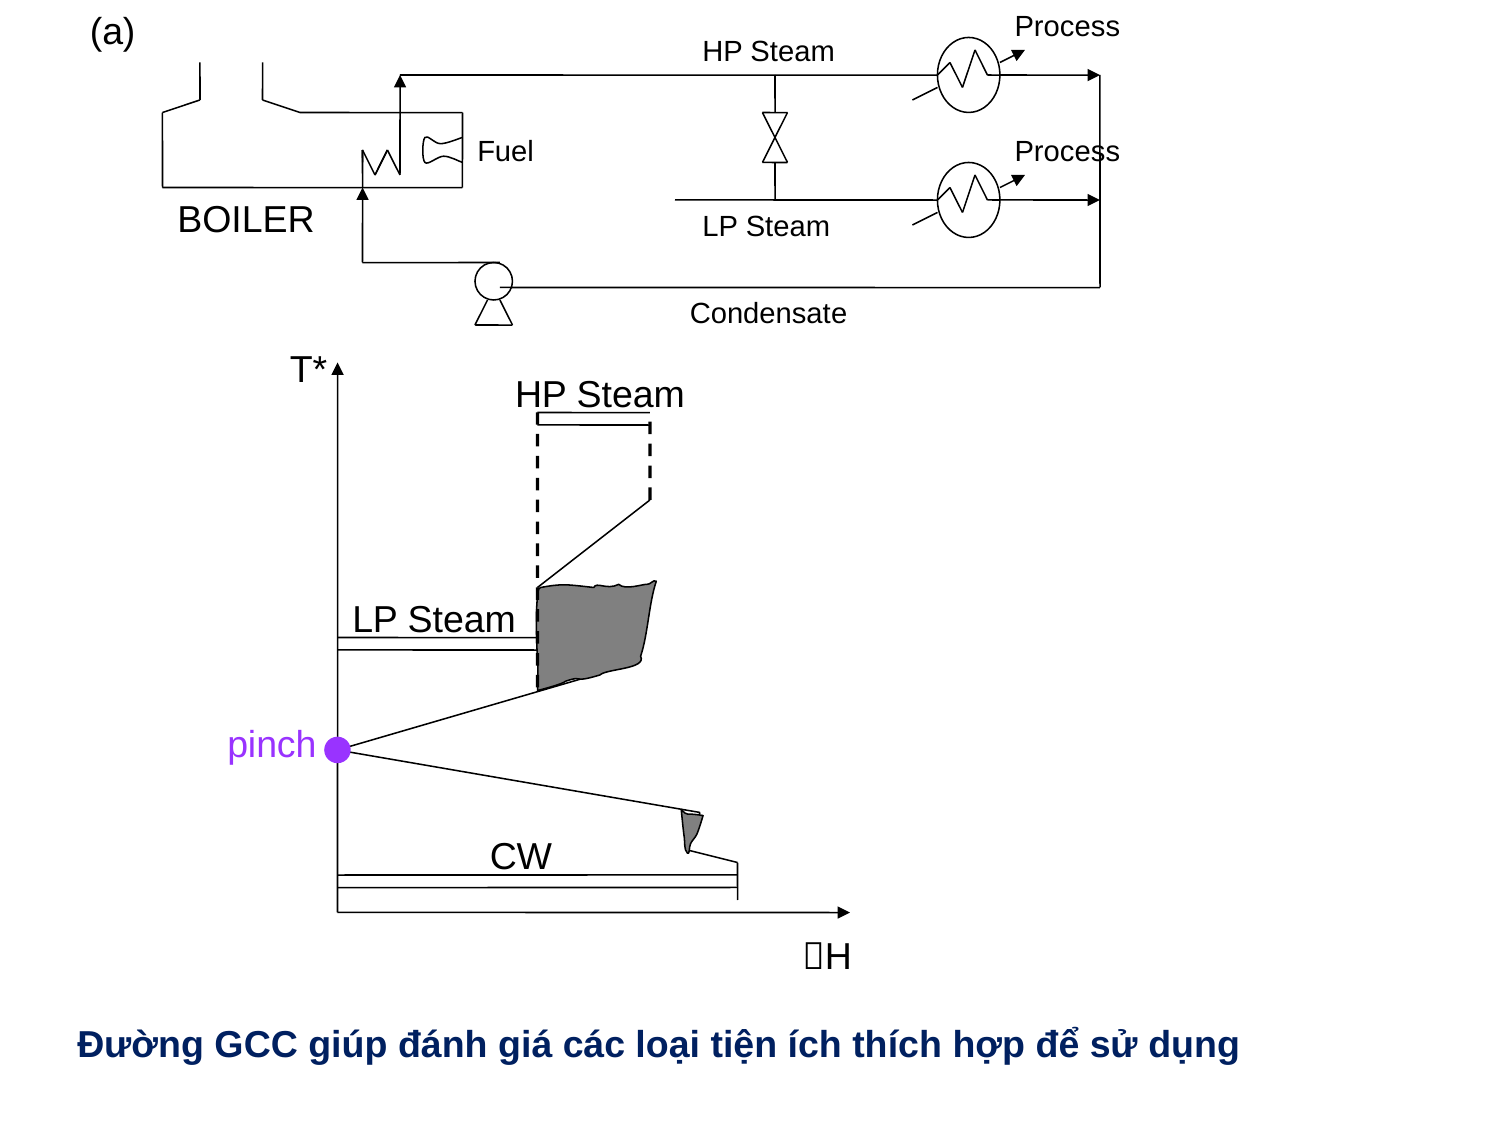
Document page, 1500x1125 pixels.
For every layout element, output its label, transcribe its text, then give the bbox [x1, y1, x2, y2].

text_box [337, 906, 850, 919]
text_box [356, 187, 369, 263]
text_box LP Steam [687, 199, 900, 250]
text_box (a) [75, 0, 175, 60]
text_box [937, 162, 1000, 238]
text_box Process [999, 124, 1213, 175]
text_box Fuel [462, 124, 575, 175]
text_box [999, 50, 1025, 63]
text_box T* [275, 337, 375, 398]
text_box [999, 193, 1099, 207]
text_box HP Steam [687, 24, 888, 75]
text_box [422, 137, 462, 164]
text_box Đường GCC giúp đánh giá các loại tiện ích thích hợp để sử dụng [62, 1012, 1438, 1073]
text_box [681, 809, 704, 854]
text_box [474, 263, 513, 300]
text_box [937, 37, 1000, 113]
text_box [537, 580, 657, 691]
text_box BOILER [162, 187, 338, 248]
text_box LP Steam [337, 587, 538, 648]
text_box H [787, 924, 925, 985]
text_box [999, 68, 1100, 82]
text_box HP Steam [500, 362, 700, 423]
text_box [393, 76, 407, 175]
text_box Condensate [674, 287, 988, 338]
text_box CW [474, 824, 575, 885]
text_box Process [999, 0, 1213, 50]
text_box pinch [212, 712, 388, 773]
text_box [999, 175, 1025, 188]
